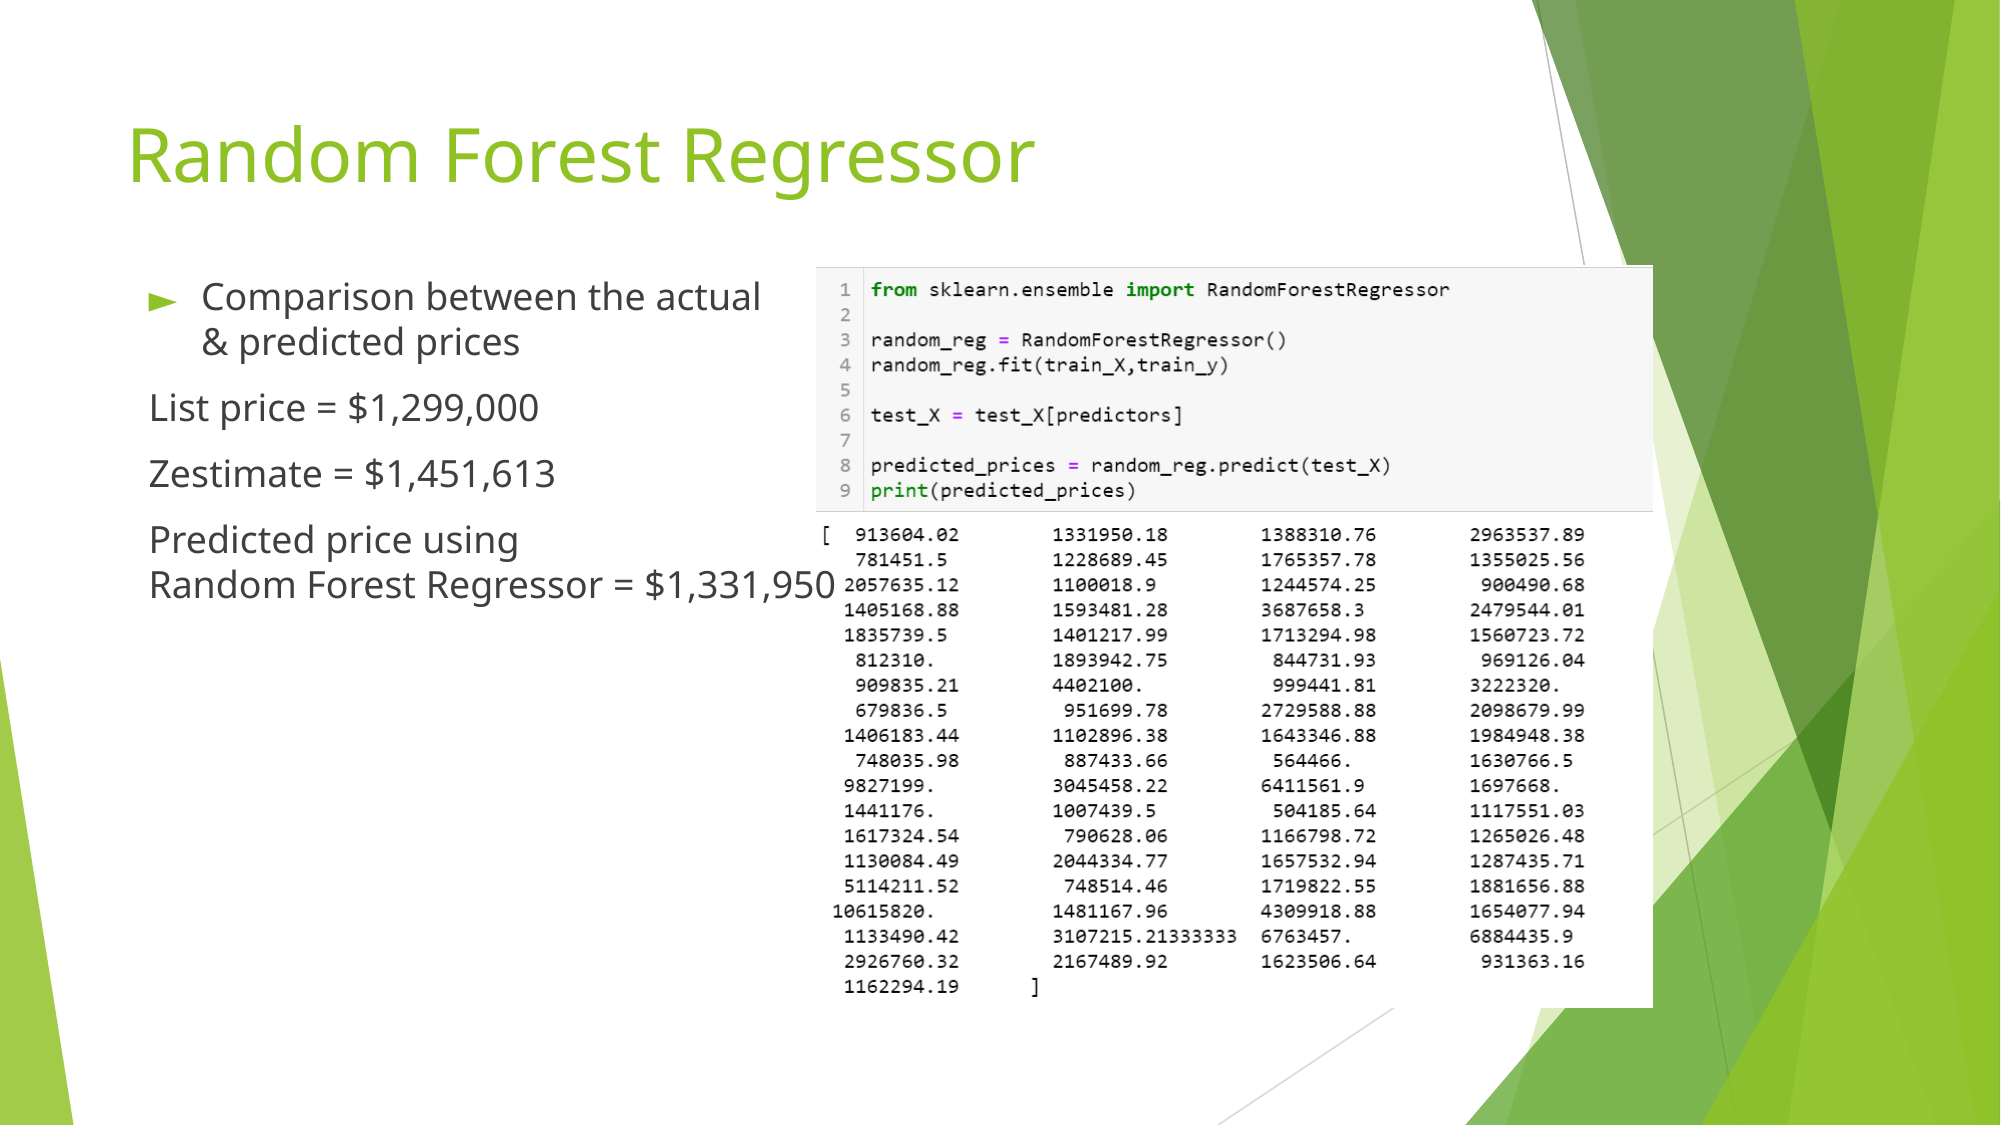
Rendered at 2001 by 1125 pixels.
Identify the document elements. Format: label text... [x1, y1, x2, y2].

title Random Forest Regressor [111, 99, 1522, 245]
picture [815, 265, 1653, 1008]
list Comparison between the actual & predicted prices List price = $1,299,000 Zestimate = $1,451,613 Predicted price using Random Forest Regressor = $1,331,950 [111, 265, 813, 992]
